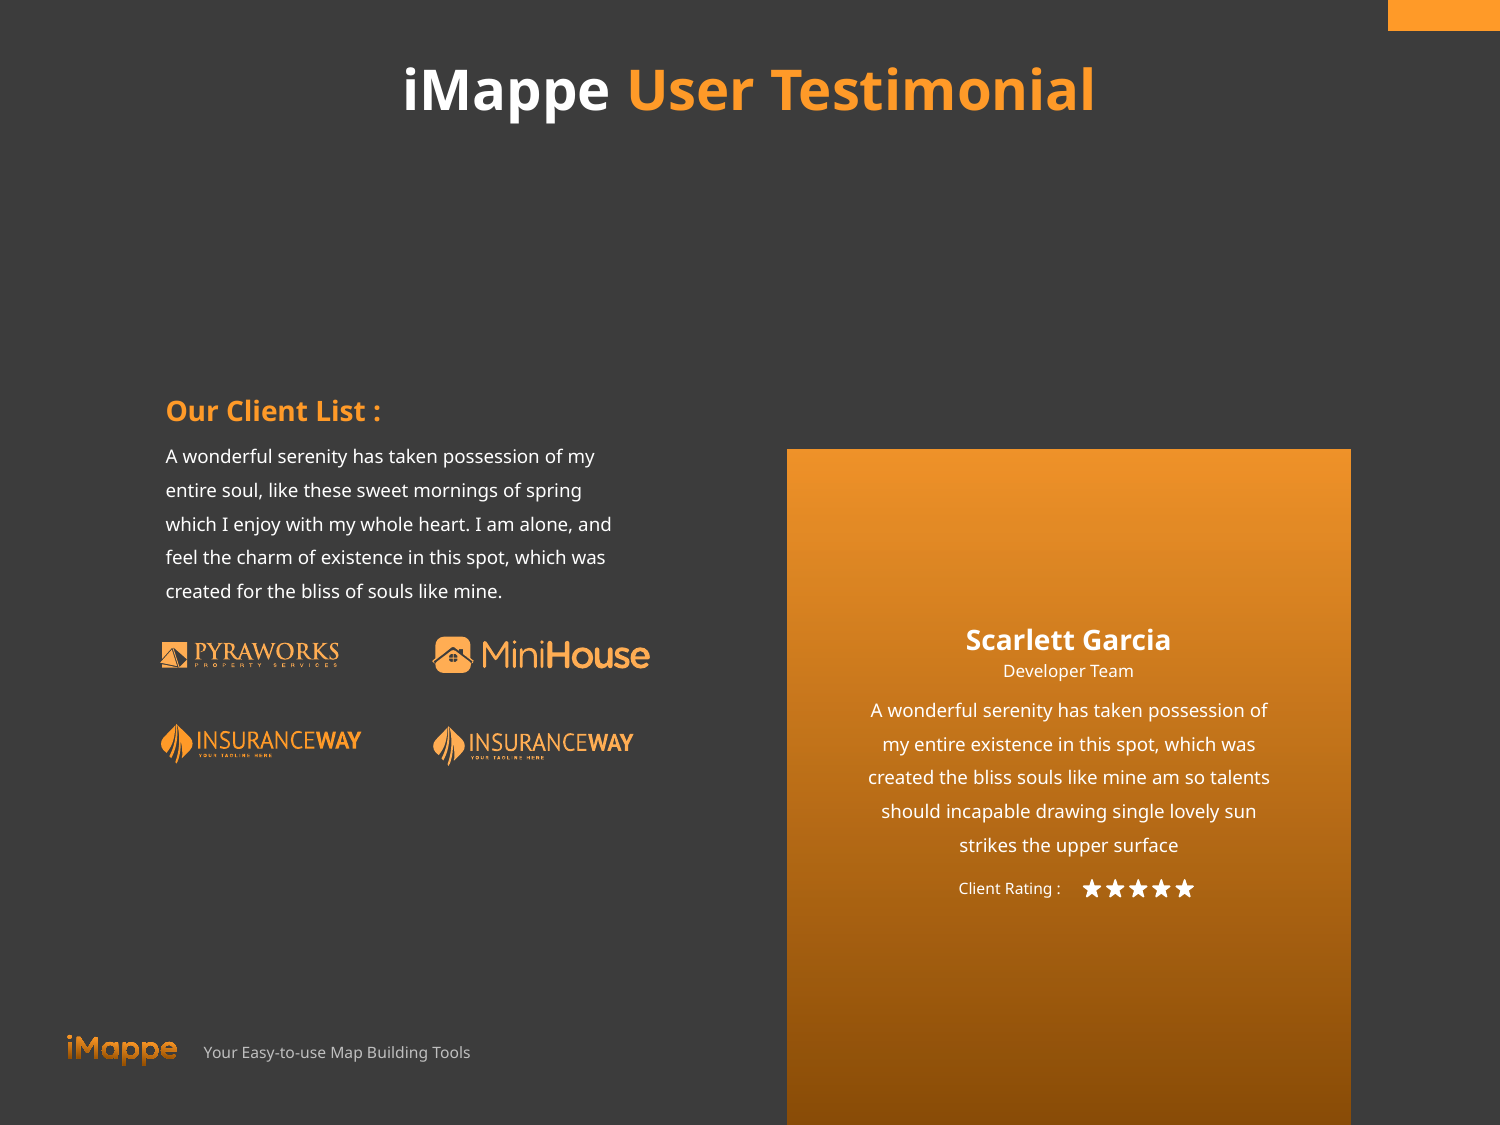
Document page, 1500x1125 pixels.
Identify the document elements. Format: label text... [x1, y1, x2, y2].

picture [787, 374, 1351, 1125]
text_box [1082, 879, 1194, 898]
text_box A wonderful serenity has taken possession of my entire soul, like these sweet mornings of spring which I enjoy with my whole heart. I am alone, and feel the charm of existence in this spot, which was created for the bliss of souls like mine. [150, 426, 650, 610]
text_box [67, 1034, 177, 1066]
text_box [1387, 0, 1500, 31]
title iMappe User Testimonial [103, 39, 1397, 146]
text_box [432, 636, 650, 673]
text_box Your Easy-to-use Map Building Tools [188, 1035, 577, 1070]
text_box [160, 723, 362, 764]
text_box Our Client List : [150, 386, 440, 426]
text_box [160, 642, 339, 668]
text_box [432, 726, 634, 767]
